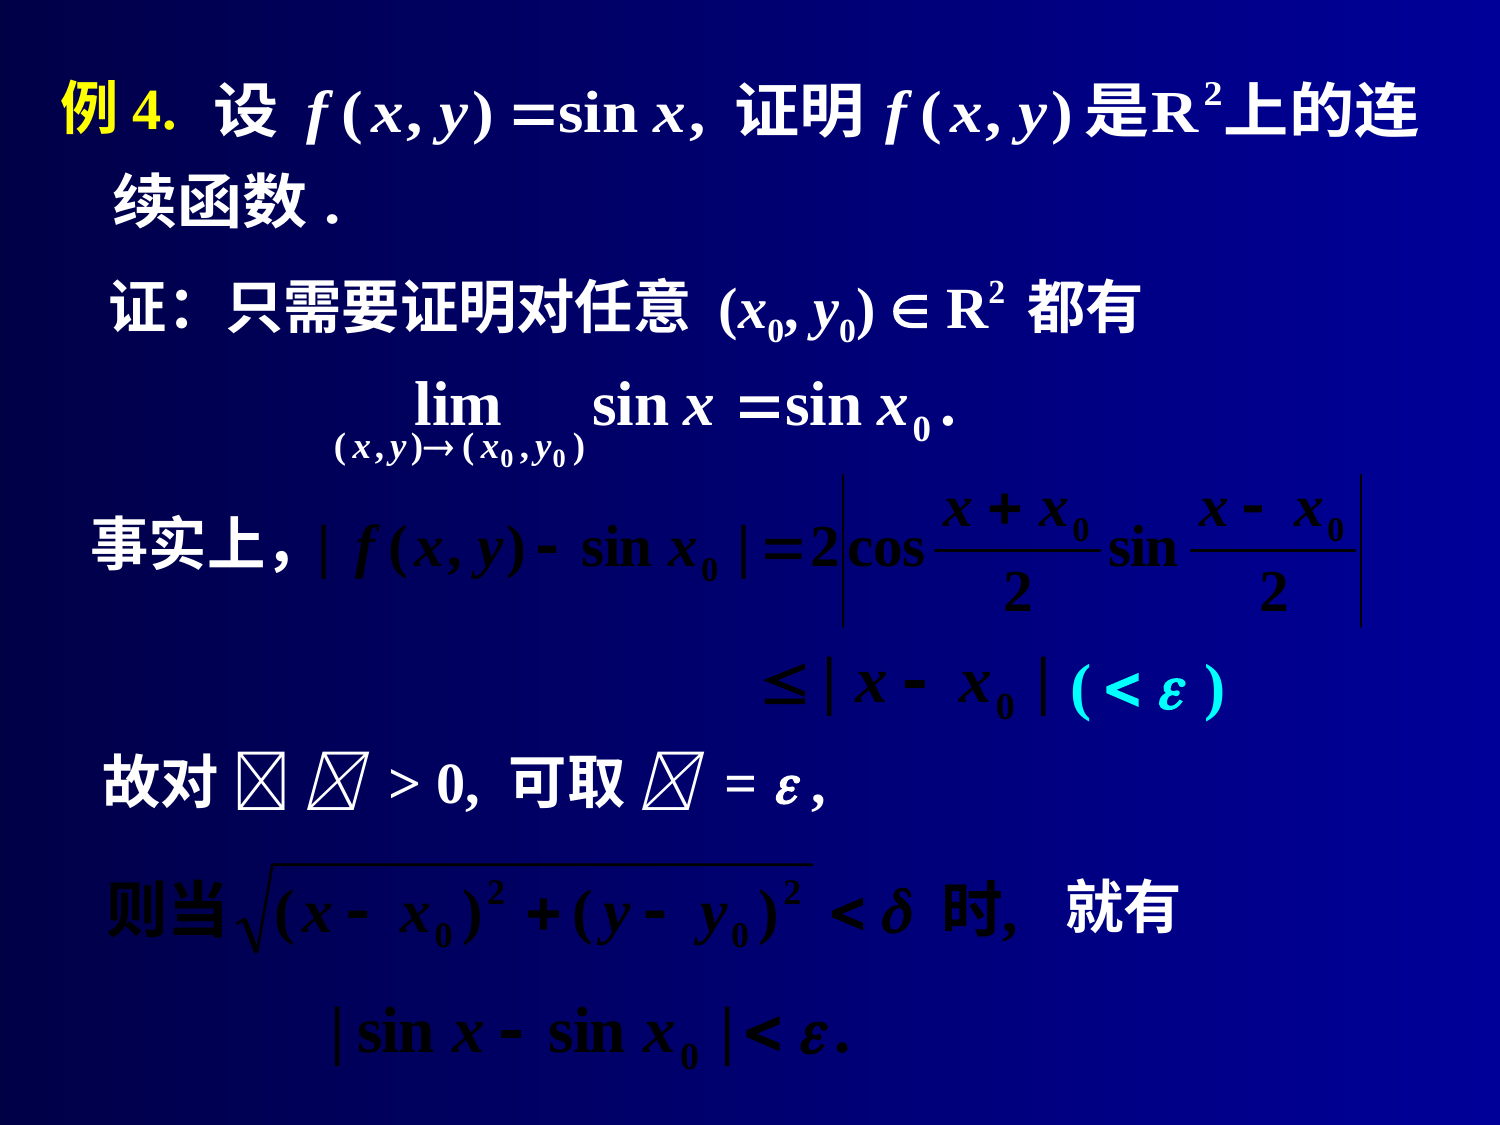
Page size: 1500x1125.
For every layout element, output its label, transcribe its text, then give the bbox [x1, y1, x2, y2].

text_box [324, 362, 963, 460]
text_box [99, 849, 1030, 969]
text_box 事实上， [75, 500, 307, 585]
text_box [324, 987, 858, 1086]
text_box 就有 [1050, 862, 1197, 948]
text_box 证：只需要证明对任意 (x0, y0)  R2 都有 [94, 262, 1160, 357]
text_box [749, 637, 1077, 736]
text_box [105, 64, 1433, 239]
text_box 故对   > 0, 可取  =  , [87, 737, 863, 823]
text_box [1062, 649, 1238, 736]
title 例4. [37, 62, 201, 151]
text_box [312, 462, 1376, 641]
